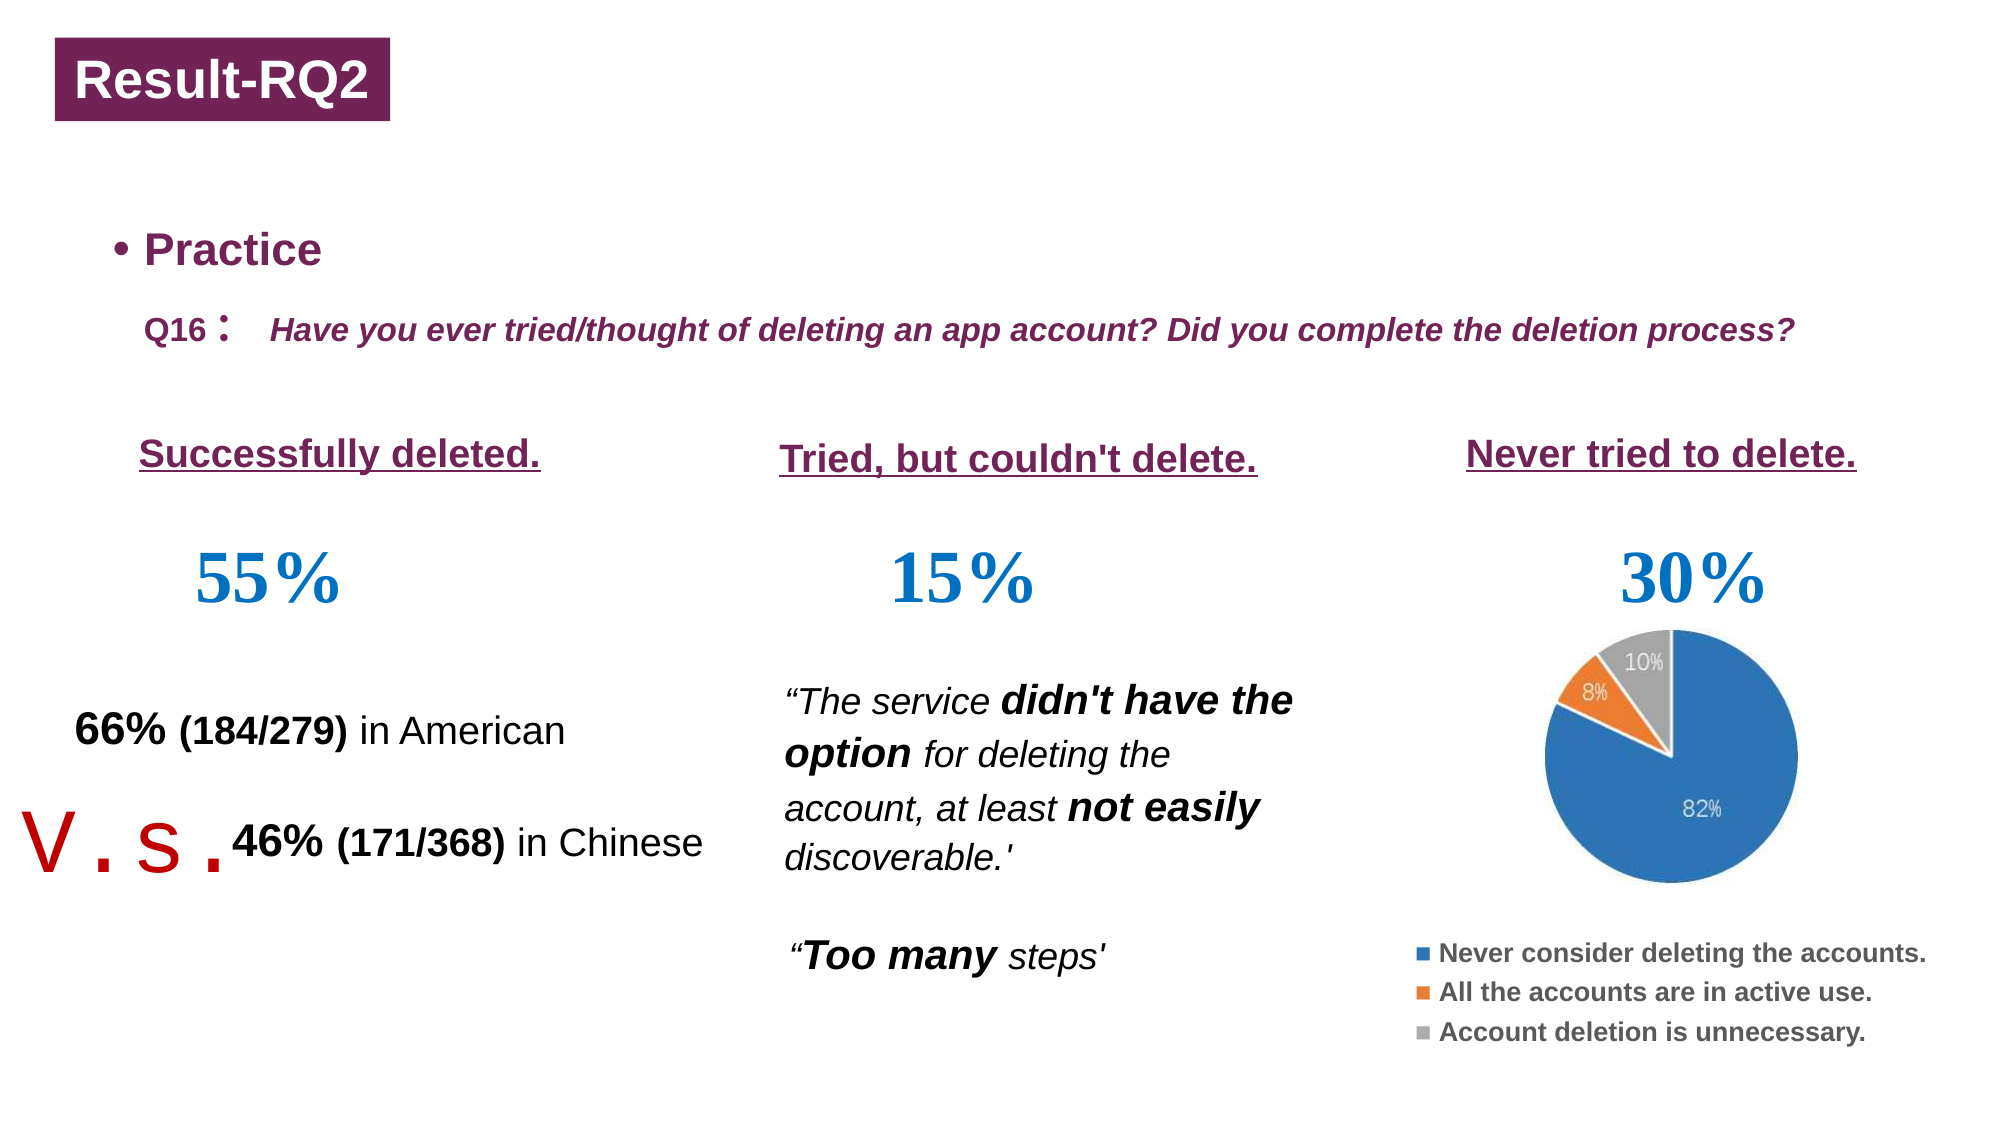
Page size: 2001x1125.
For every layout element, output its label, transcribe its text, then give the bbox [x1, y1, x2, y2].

text_box “The service didn't have the option for deleting the account, at least not easily discoverable.' [784, 668, 1295, 855]
text_box 46% (171/368) in Chinese [232, 810, 708, 860]
text_box 55% 15% 30% [220, 527, 1745, 586]
text_box 66% (184/279) in American [74, 698, 575, 748]
text_box Result-RQ2 [54, 37, 391, 122]
text_box Never tried to delete. [1456, 427, 1867, 471]
picture [1543, 628, 1800, 885]
text_box V.s. [21, 780, 168, 856]
text_box “Too many steps' [788, 927, 1132, 976]
text_box • Practice Q16： Have you ever tried/thought of deleting an app account? Did you complete the deletion process? [79, 215, 1891, 346]
text_box Tried, but couldn't delete. [773, 432, 1264, 475]
text_box Successfully deleted. [138, 427, 536, 474]
text_box ■ Never consider deleting the accounts. ■ All the accounts are in active use. ■ Account deletion is unnecessary. [1415, 935, 1937, 1054]
